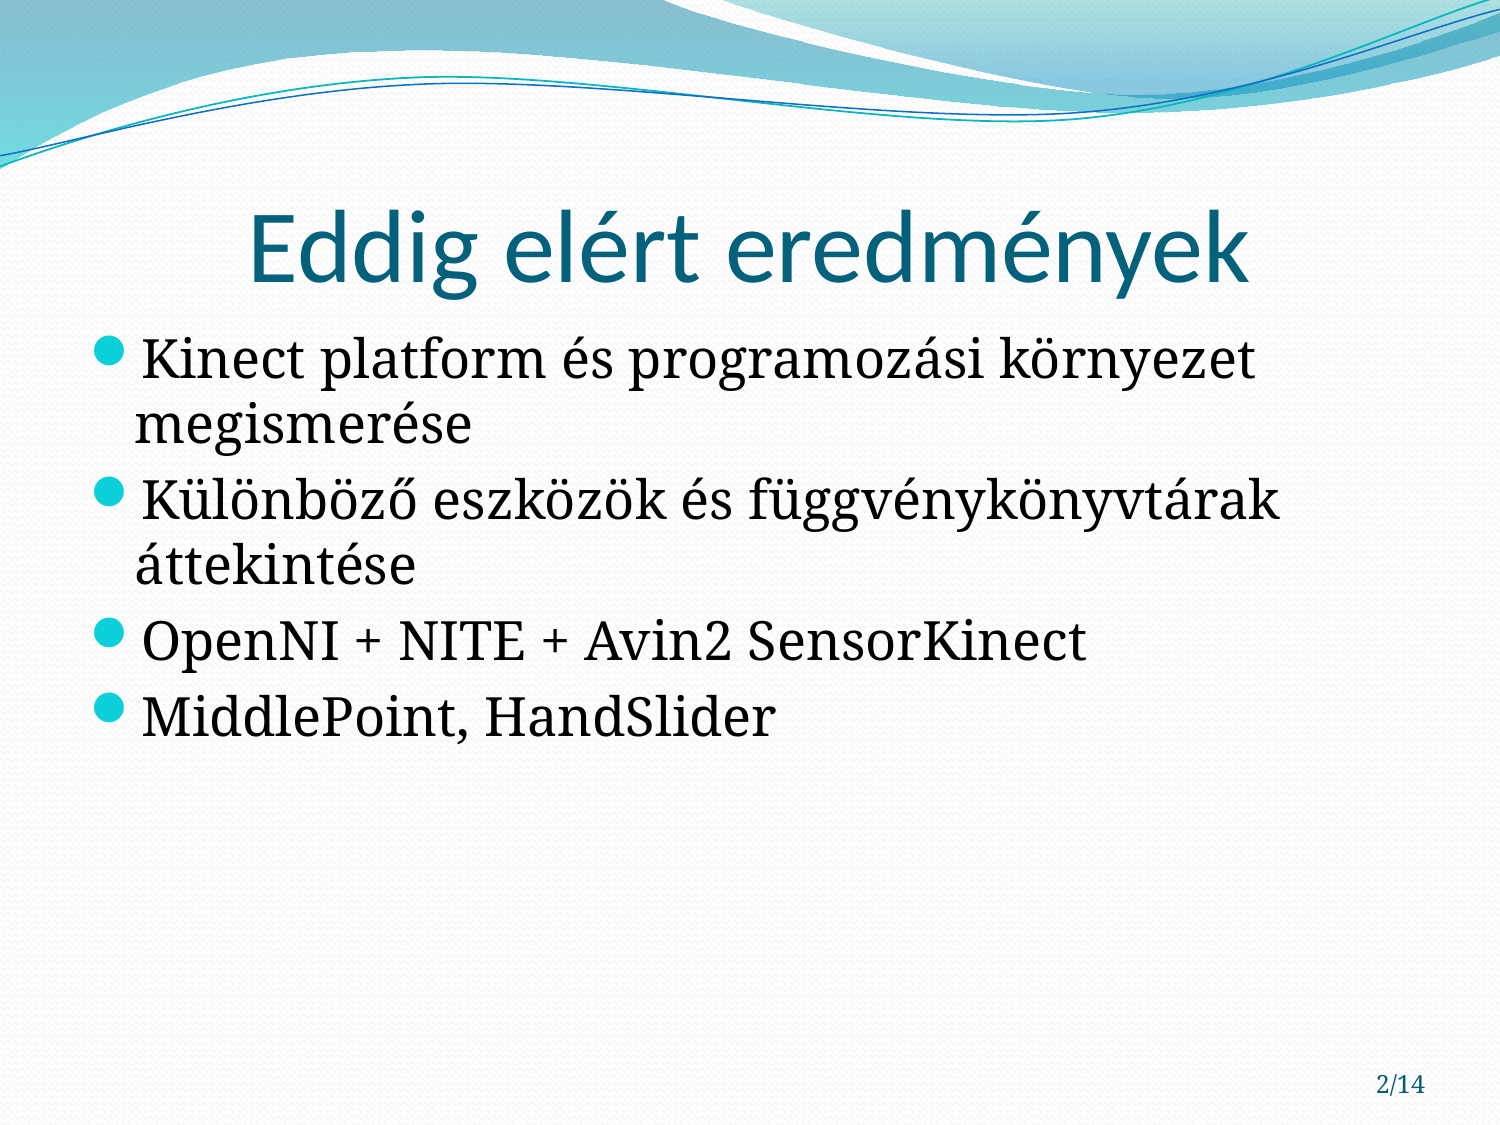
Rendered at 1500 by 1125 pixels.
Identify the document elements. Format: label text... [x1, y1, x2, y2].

slide_number 2/14 [1299, 1042, 1425, 1103]
list Kinect platform és programozási környezet megismerése Különböző eszközök és függvénykönyvtárak áttekintése OpenNI + NITE + Avin2 SensorKinect MiddlePoint, HandSlider [75, 317, 1425, 1038]
title Eddig elért eredmények [75, 115, 1425, 303]
